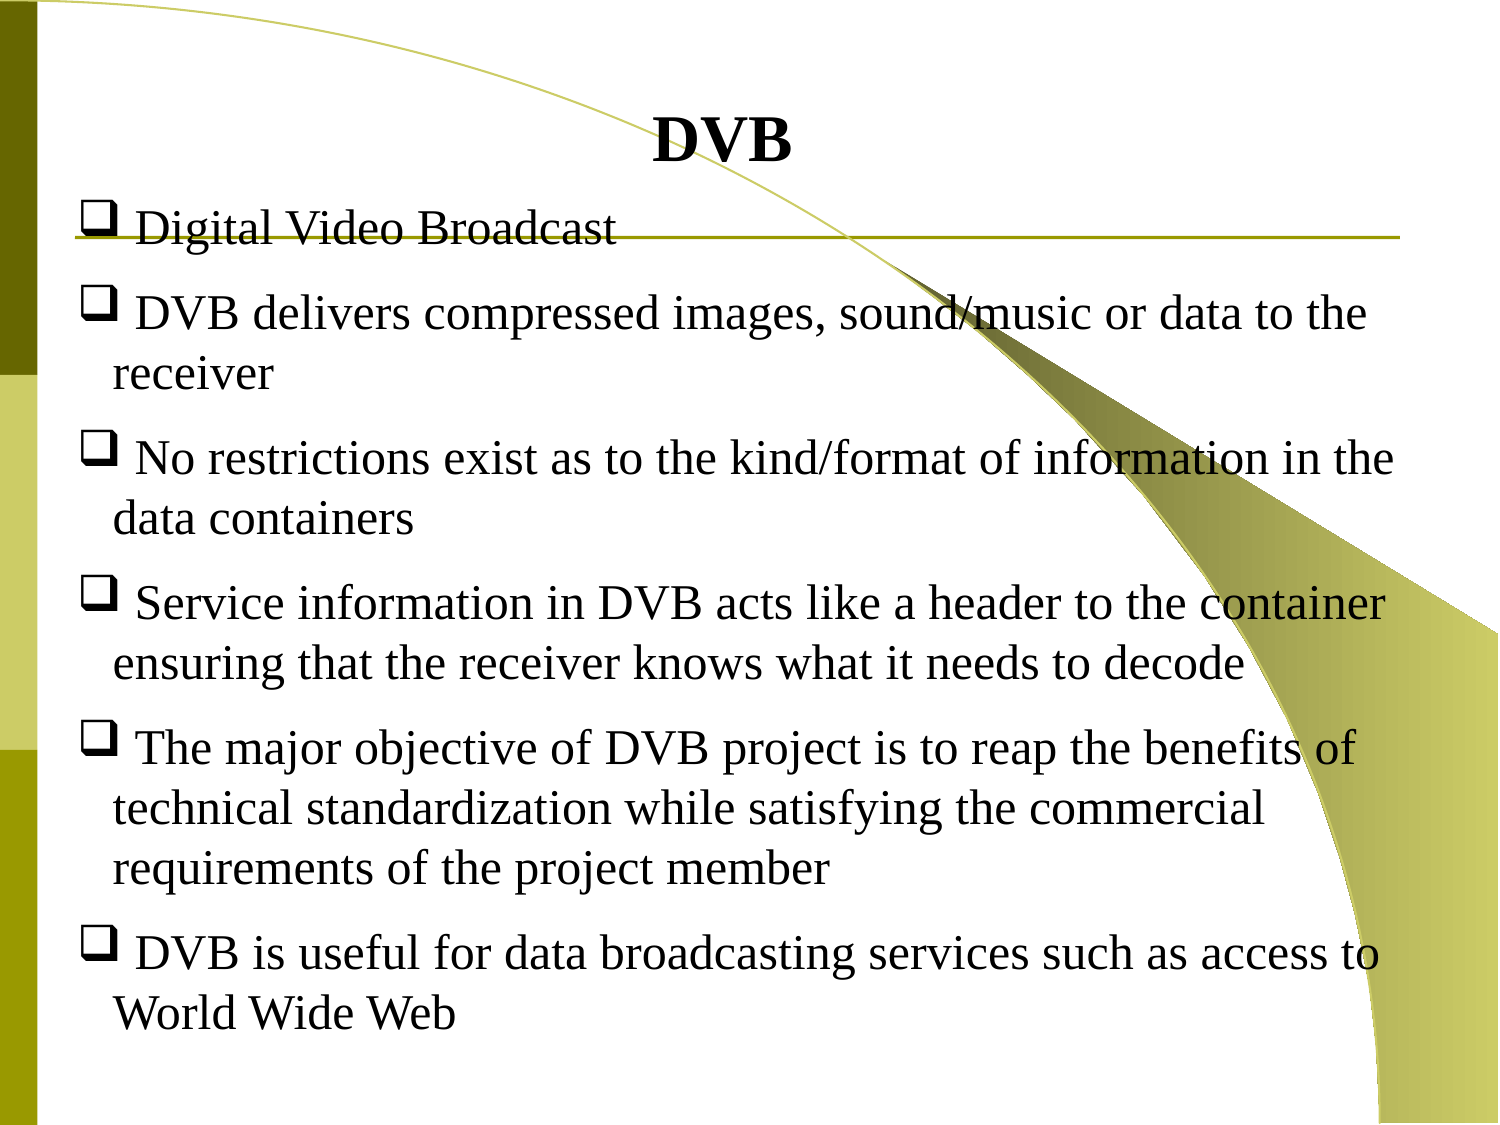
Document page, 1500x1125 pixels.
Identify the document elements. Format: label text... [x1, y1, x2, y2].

text_box DVB [62, 87, 1400, 183]
text_box Digital Video Broadcast DVB delivers compressed images, sound/music or data to the receiver No restrictions exist as to the kind/format of information in the data containers Service information in DVB acts like a header to the container ensuring that the receiver knows what it needs to decode The major objective of DVB project is to reap the benefits of technical standardization while satisfying the commercial requirements of the project member DVB is useful for data broadcasting services such as access to World Wide Web [62, 187, 1425, 1125]
